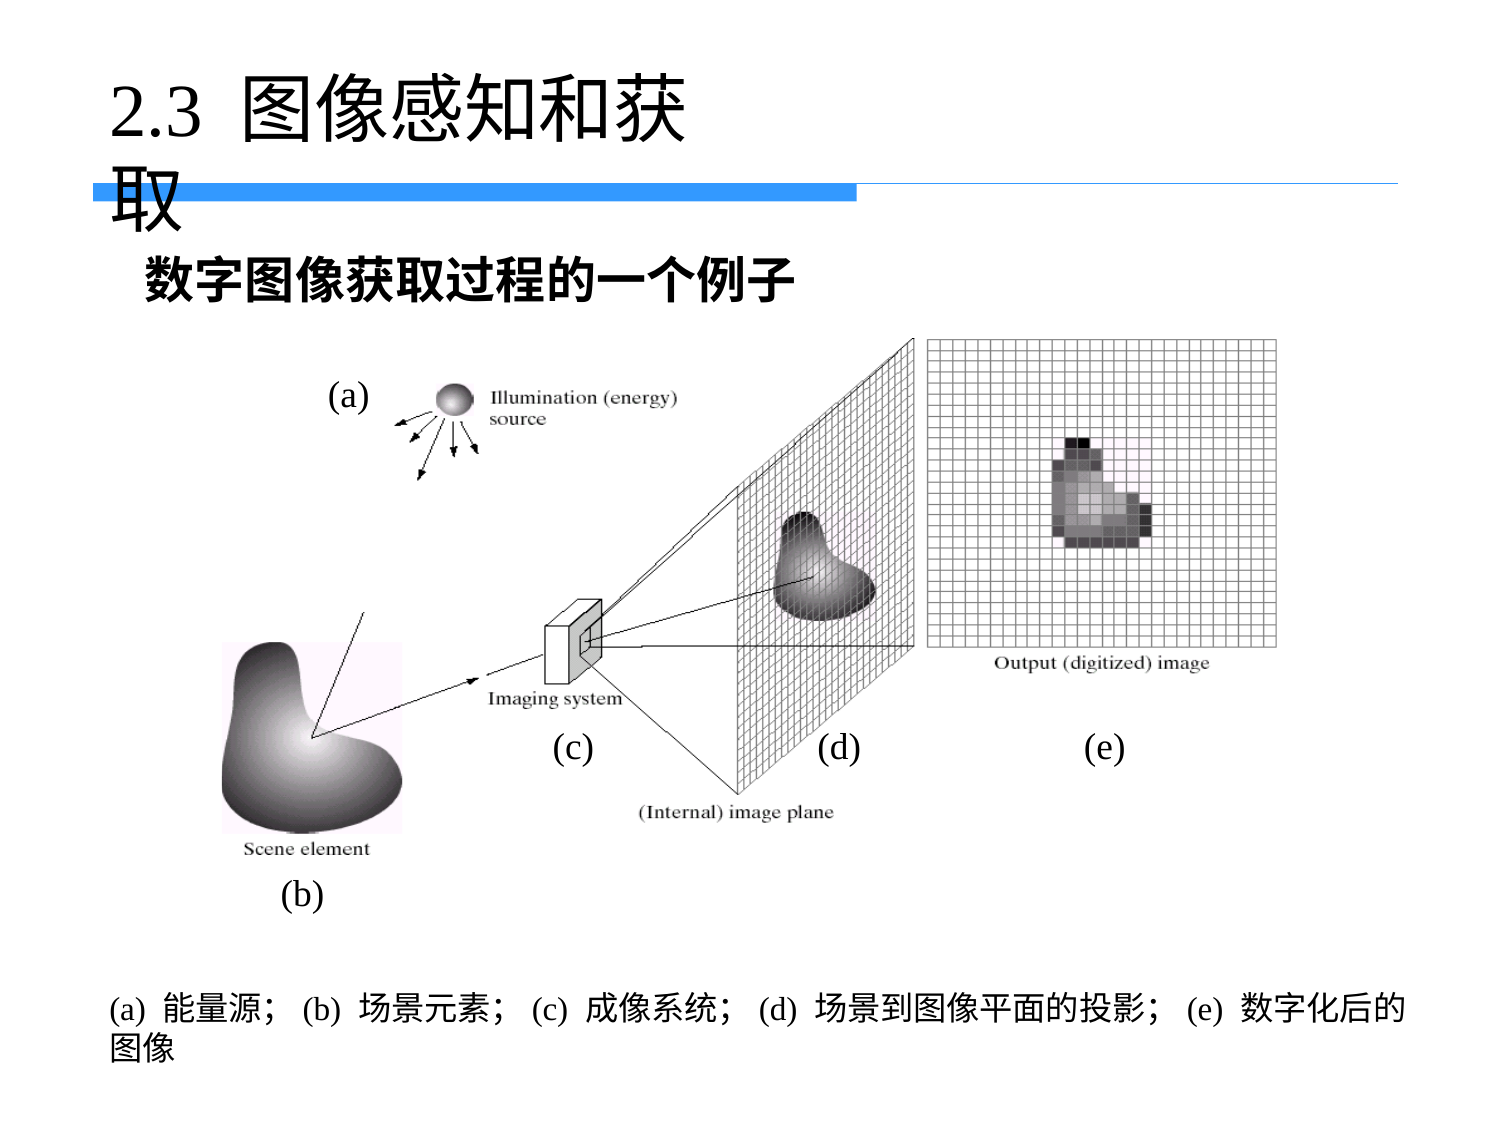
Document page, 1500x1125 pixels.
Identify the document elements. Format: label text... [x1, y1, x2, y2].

text_box (e) [1081, 720, 1128, 768]
text_box (b) (a) 能量源；(b) 场景元素；(c) 成像系统；(d) 场景到图像平面的投影；(e) 数字化后的图像 [107, 866, 1410, 1068]
title 2.3 图像感知和获取 [107, 59, 749, 250]
text_box [221, 338, 1277, 855]
text_box (d) [815, 720, 864, 768]
text_box 数字图像获取过程的一个例子 (a) [142, 246, 801, 416]
text_box (c) [550, 720, 597, 768]
